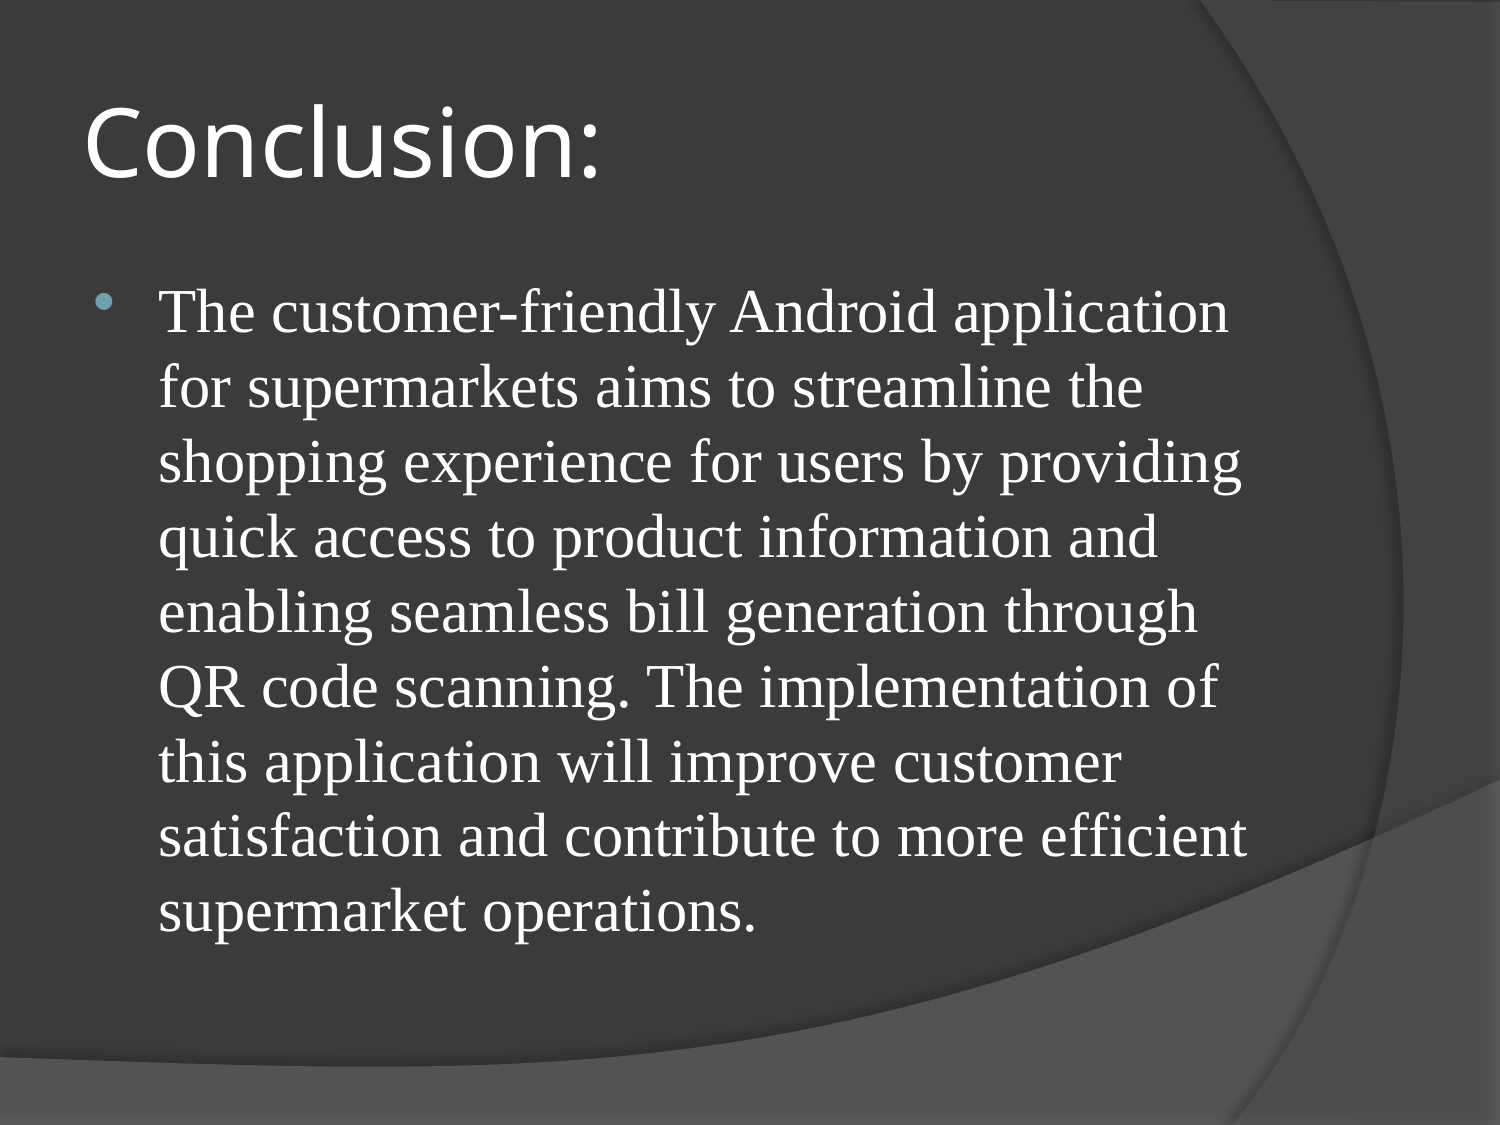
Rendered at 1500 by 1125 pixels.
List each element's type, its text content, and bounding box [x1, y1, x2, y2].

title Conclusion: [75, 45, 1300, 233]
list The customer-friendly Android application for supermarkets aims to streamline the shopping experience for users by providing quick access to product information and enabling seamless bill generation through QR code scanning. The implementation of this application will improve customer satisfaction and contribute to more efficient supermarket operations. [75, 262, 1300, 1005]
